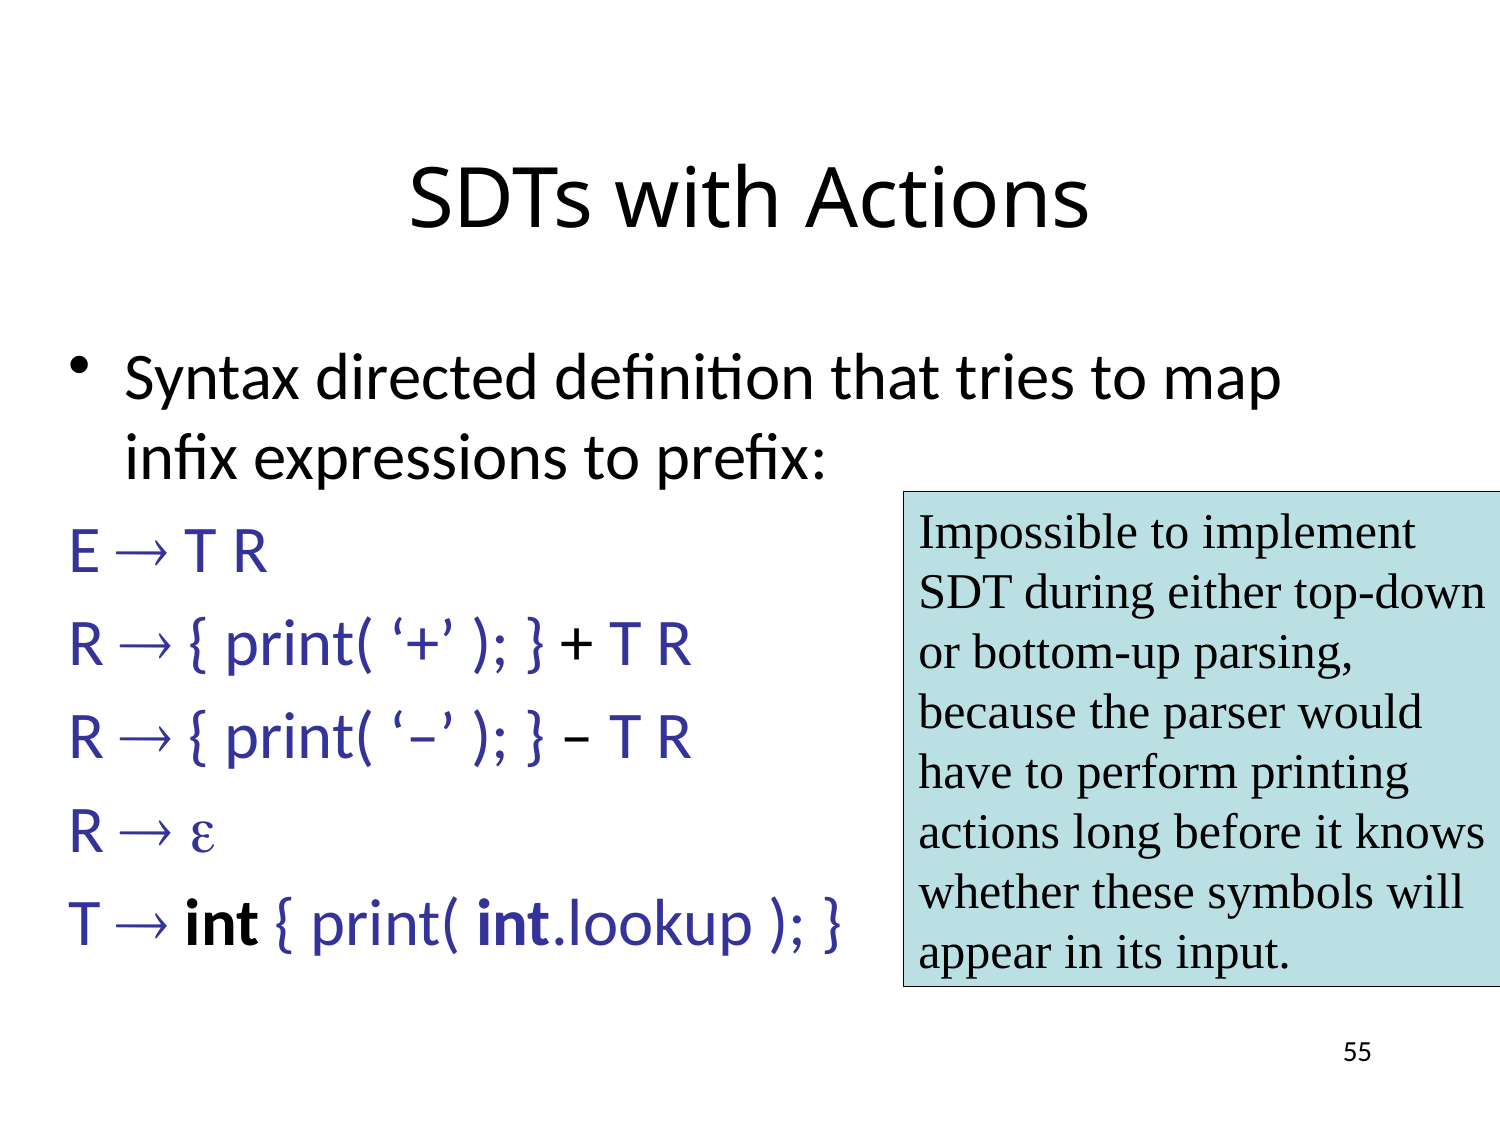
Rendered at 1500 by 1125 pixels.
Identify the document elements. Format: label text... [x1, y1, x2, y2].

title SDTs with Actions [112, 99, 1388, 288]
slide_number 55 [1074, 1024, 1388, 1101]
list Syntax directed definition that tries to map infix expressions to prefix: E  T R R  { print( ‘+’ ); } + T R R  { print( ‘–’ ); } – T R R   T  int { print( int.lookup ); } [52, 324, 1329, 1001]
text_box Impossible to implement SDT during either top-down or bottom-up parsing, because the parser would have to perform printing actions long before it knows whether these symbols will appear in its input. [903, 491, 1500, 987]
